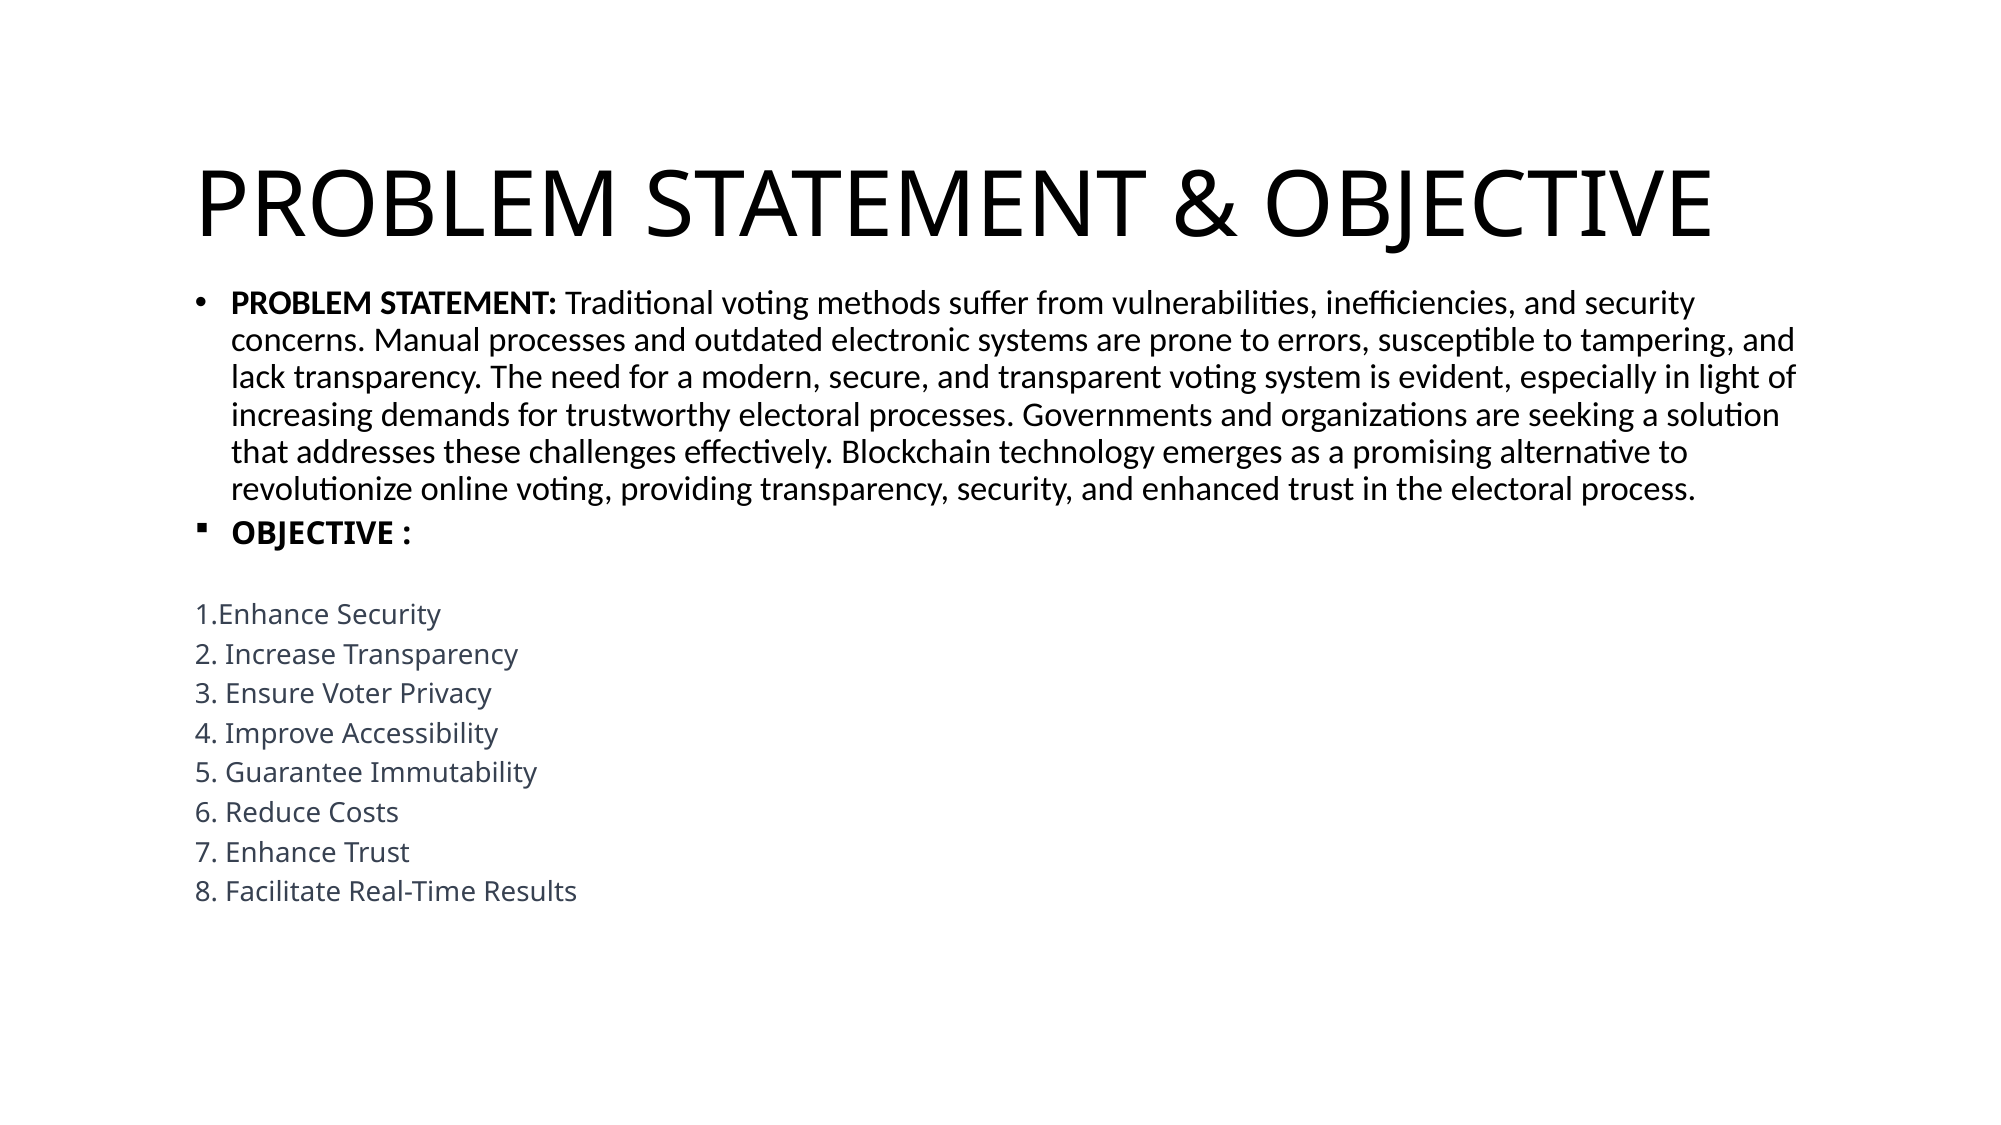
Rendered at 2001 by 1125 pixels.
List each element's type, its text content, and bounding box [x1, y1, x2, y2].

text_box PROBLEM STATEMENT: Traditional voting methods suffer from vulnerabilities, inefficiencies, and security concerns. Manual processes and outdated electronic systems are prone to errors, susceptible to tampering, and lack transparency. The need for a modern, secure, and transparent voting system is evident, especially in light of increasing demands for trustworthy electoral processes. Governments and organizations are seeking a solution that addresses these challenges effectively. Blockchain technology emerges as a promising alternative to revolutionize online voting, providing transparency, security, and enhanced trust in the electoral process. OBJECTIVE : 1.Enhance Security 2. Increase Transparency 3. Ensure Voter Privacy 4. Improve Accessibility 5. Guarantee Immutability 6. Reduce Costs 7. Enhance Trust 8. Facilitate Real-Time Results [179, 277, 1830, 940]
text_box PROBLEM STATEMENT & OBJECTIVE [179, 39, 1830, 277]
